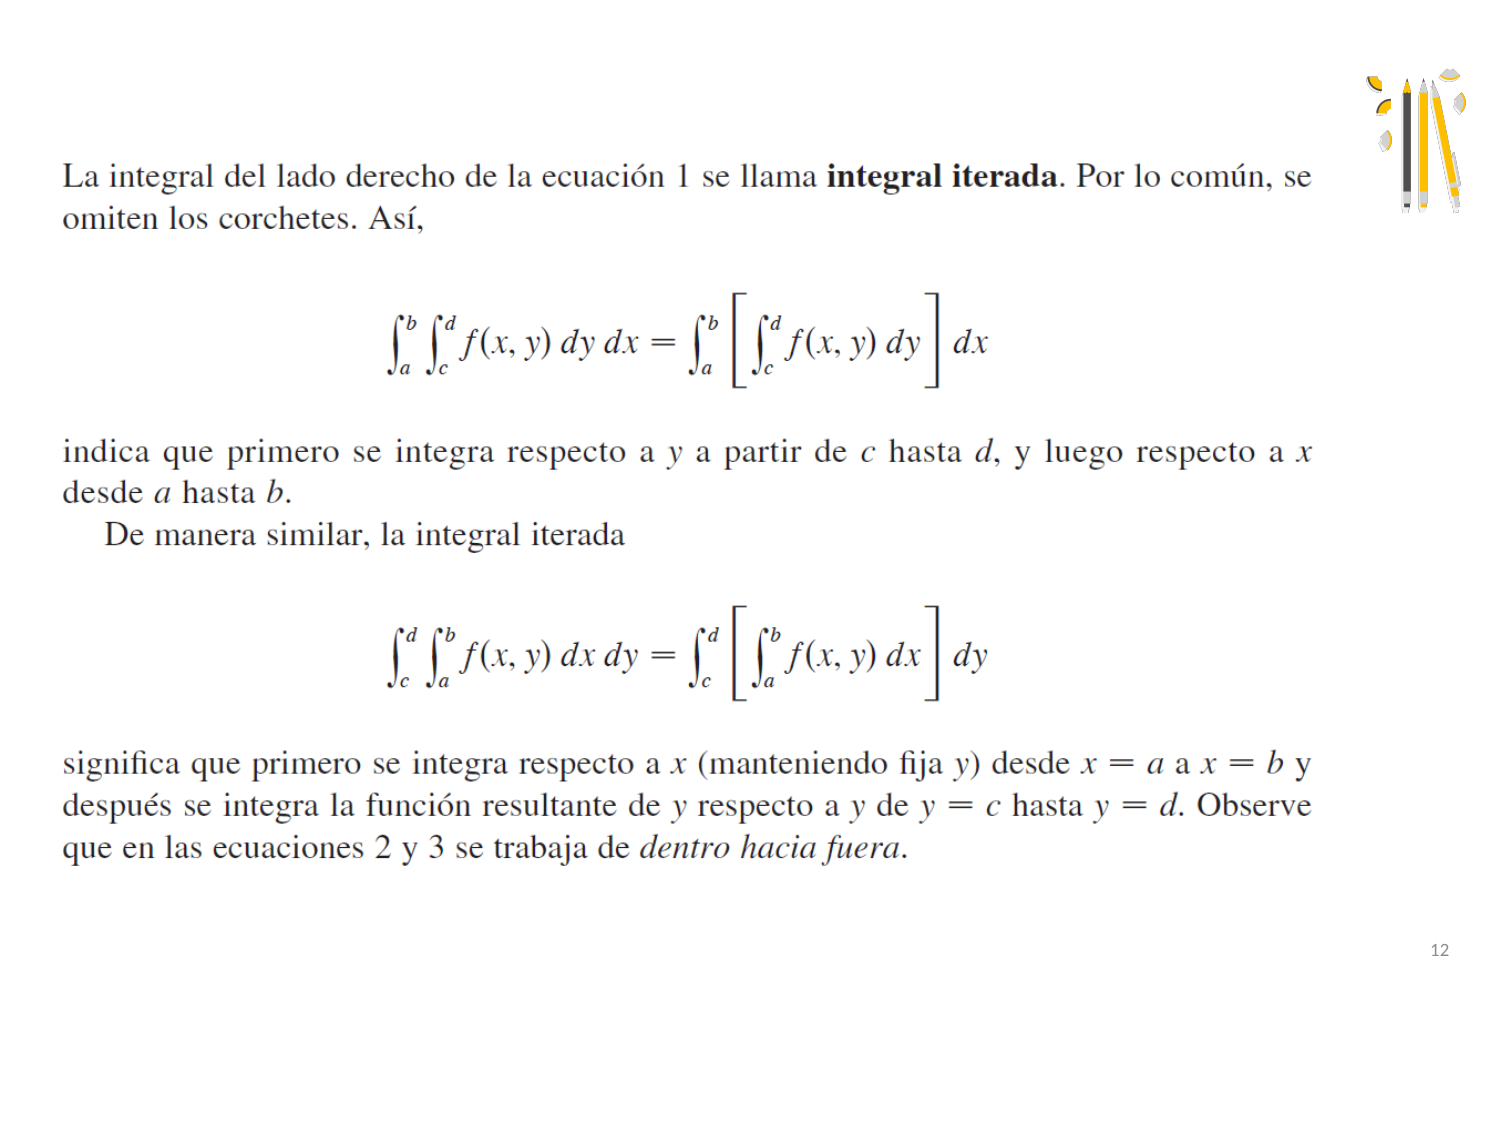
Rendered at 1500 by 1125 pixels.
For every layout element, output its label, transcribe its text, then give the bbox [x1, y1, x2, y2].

slide_number 12 [1397, 912, 1465, 985]
picture [41, 41, 1500, 867]
